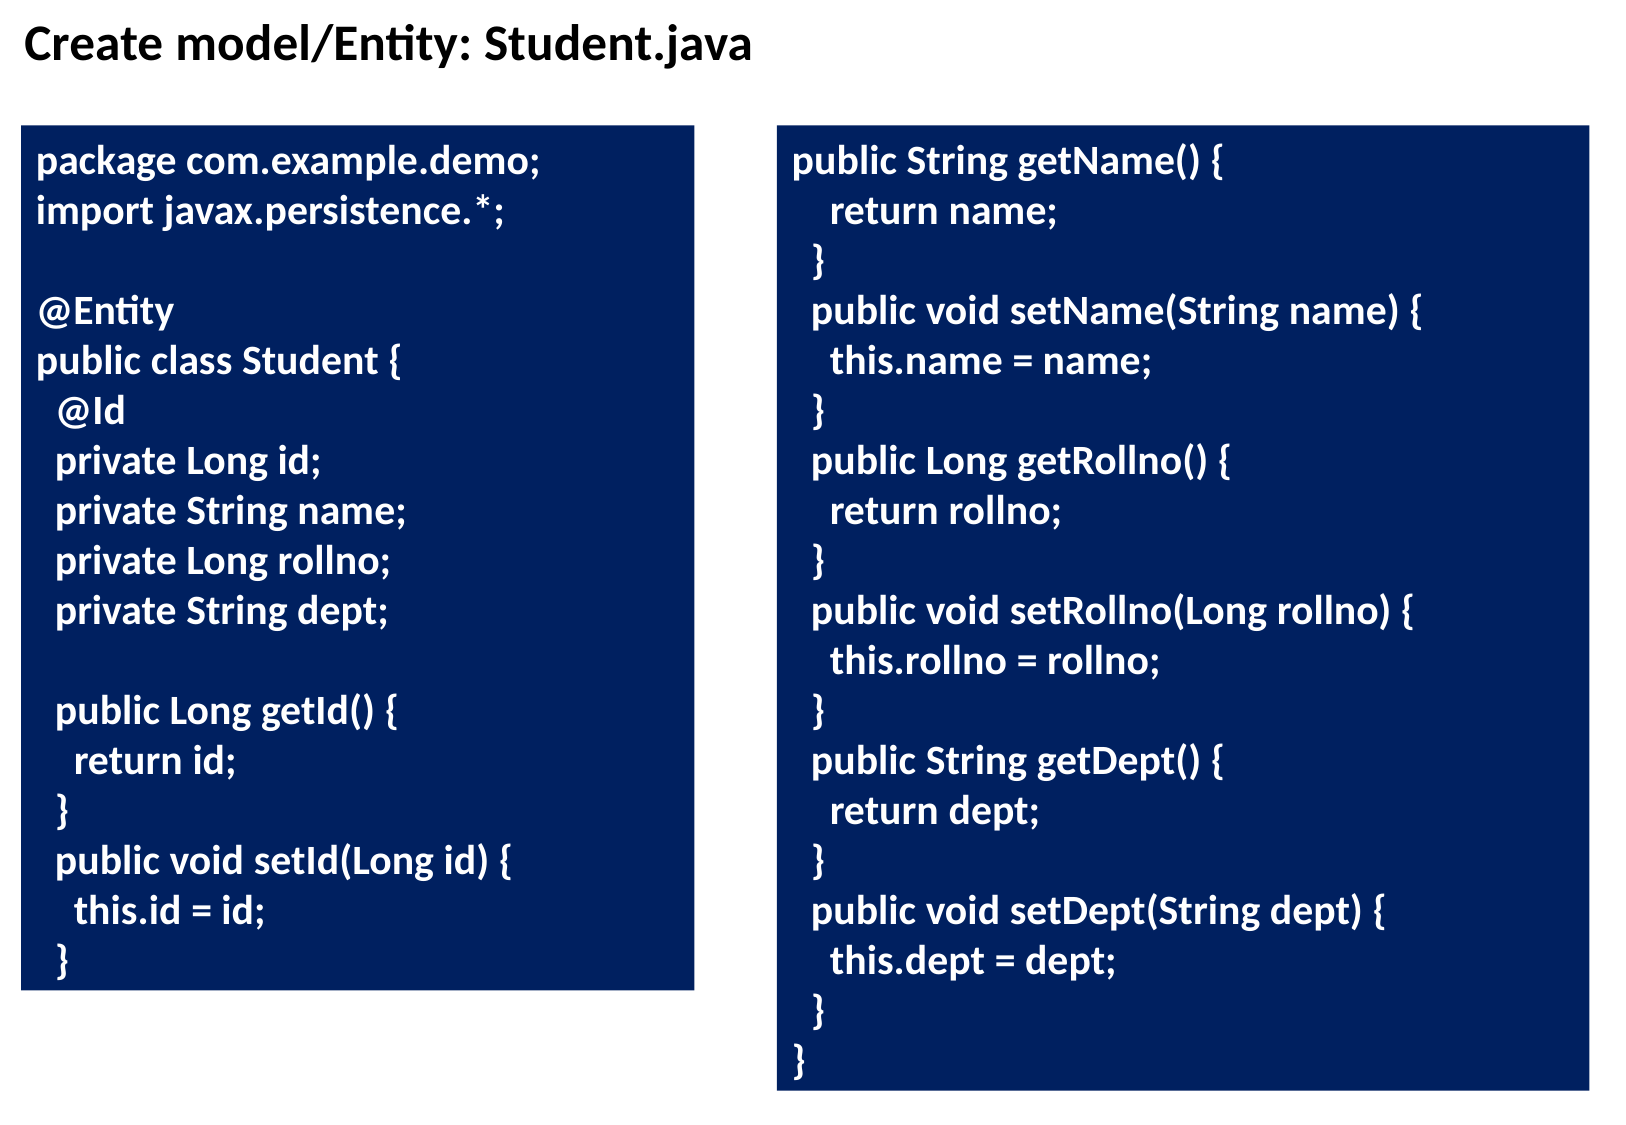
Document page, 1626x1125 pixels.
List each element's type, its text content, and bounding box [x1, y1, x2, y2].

text_box public String getName() { return name; } public void setName(String name) { this.name = name; } public Long getRollno() { return rollno; } public void setRollno(Long rollno) { this.rollno = rollno; } public String getDept() { return dept; } public void setDept(String dept) { this.dept = dept; } } [776, 125, 1590, 1091]
text_box package com.example.demo; import javax.persistence.*; @Entity public class Student { @Id private Long id; private String name; private Long rollno; private String dept; public Long getId() { return id; } public void setId(Long id) { this.id = id; } [21, 125, 695, 991]
title Create model/Entity: Student.java [9, 1, 1472, 79]
